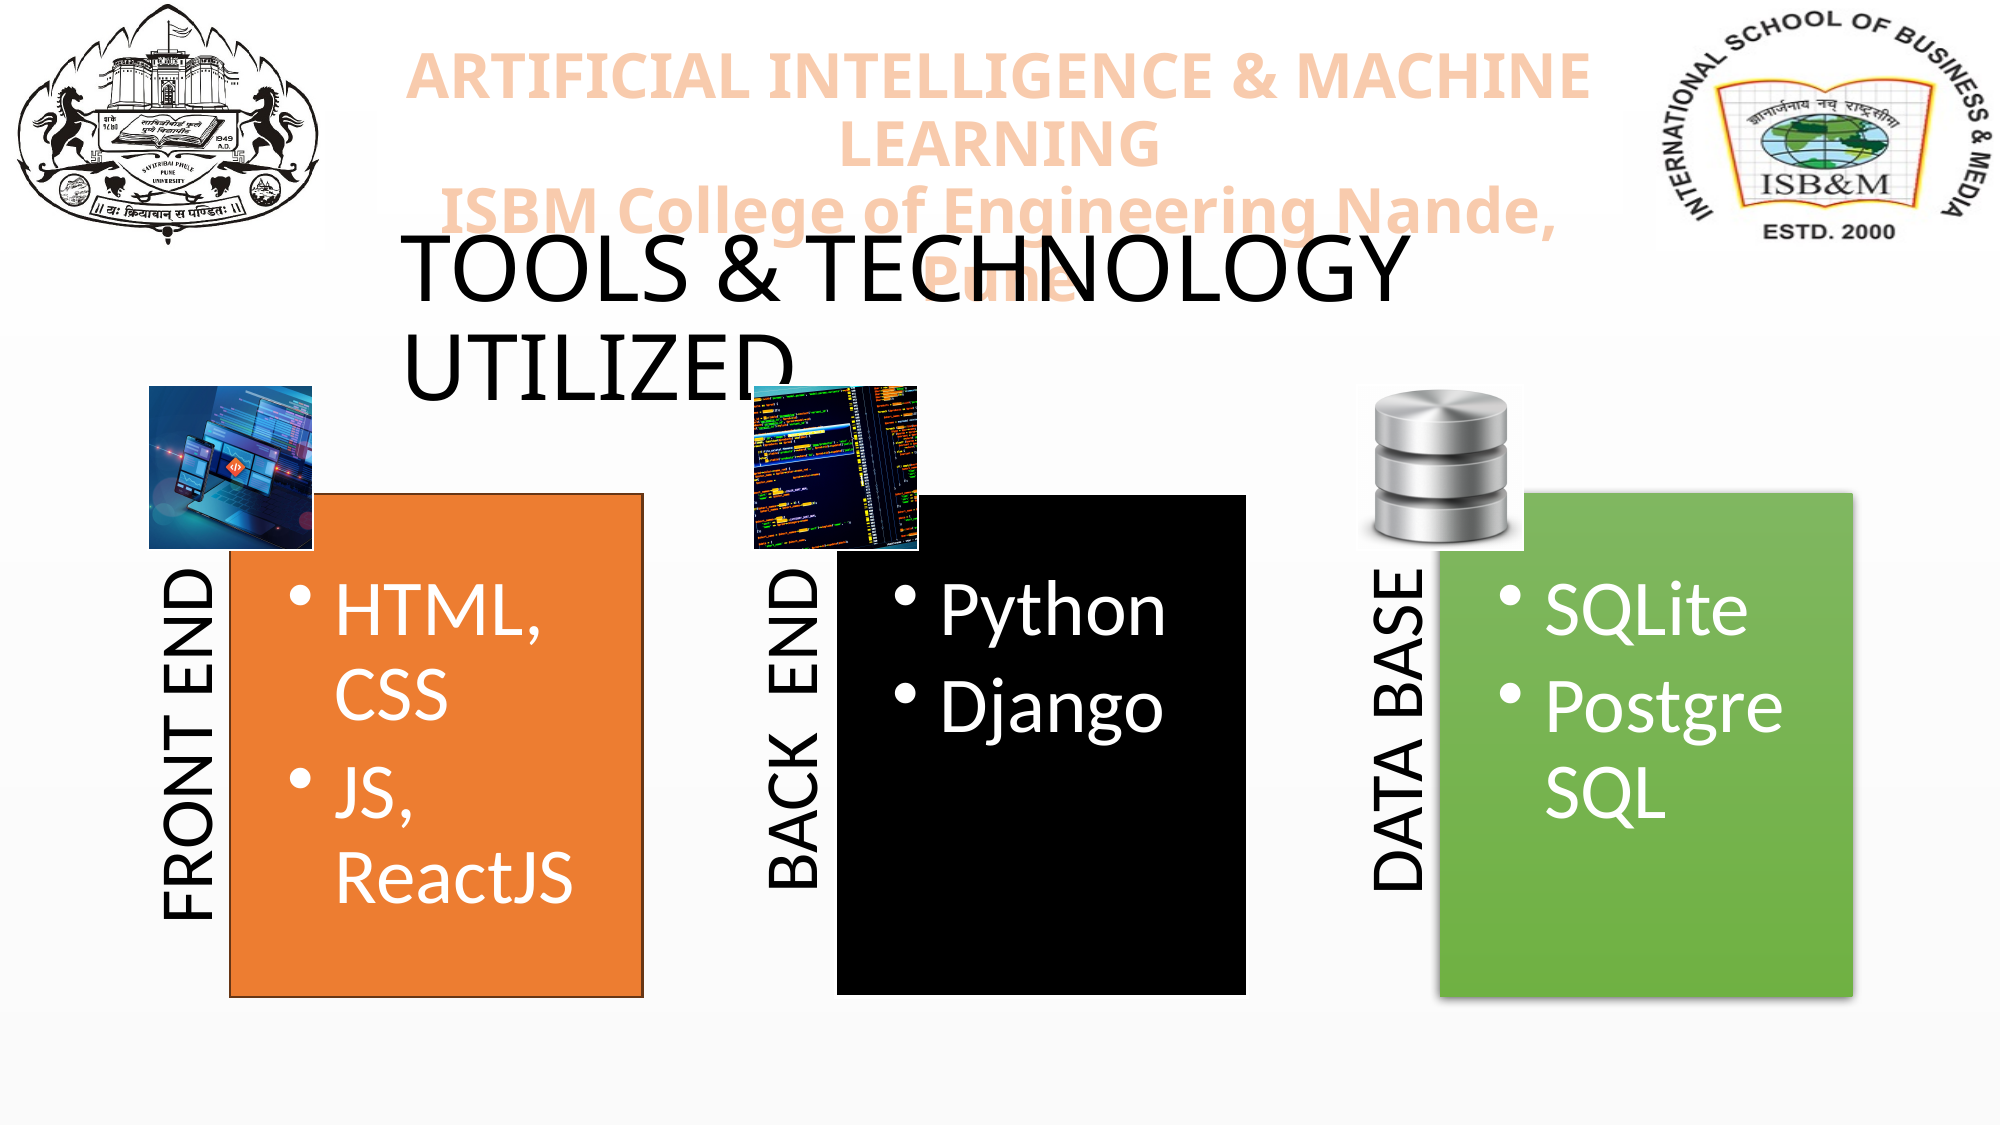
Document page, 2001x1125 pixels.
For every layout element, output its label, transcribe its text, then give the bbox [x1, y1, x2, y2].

picture [1656, 0, 2000, 251]
picture [0, 0, 325, 251]
title TOOLS & TECHNOLOGY UTILIZED [385, 214, 1753, 321]
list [137, 368, 1863, 1014]
